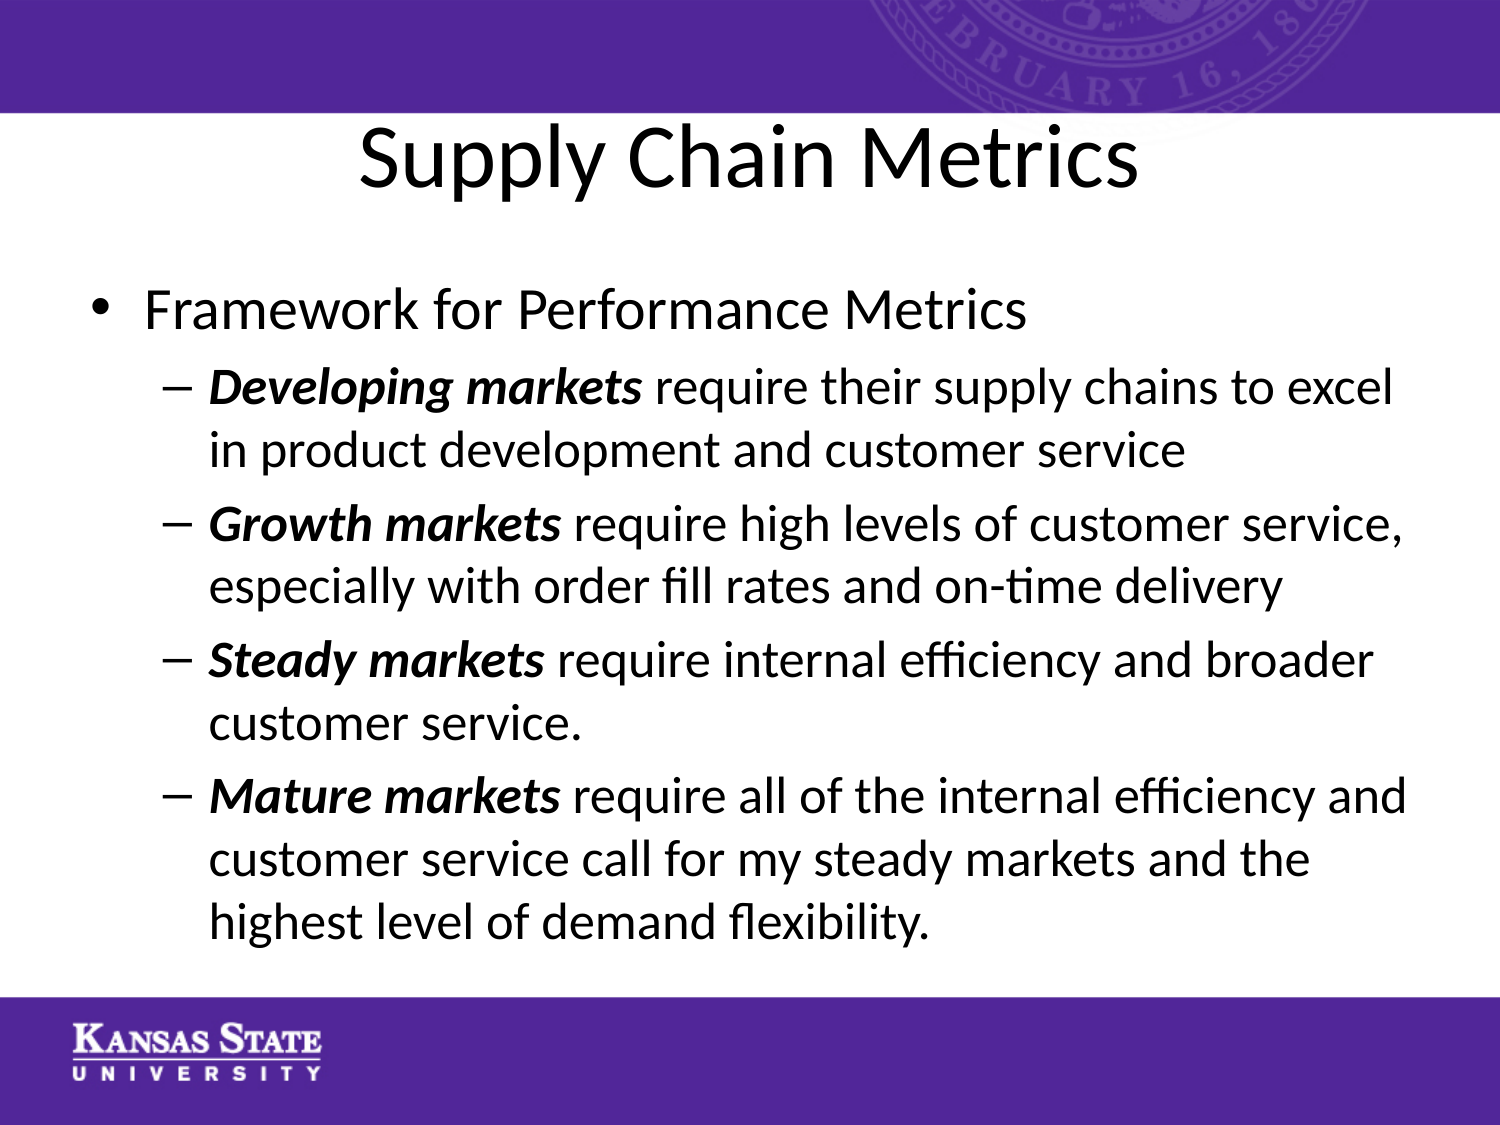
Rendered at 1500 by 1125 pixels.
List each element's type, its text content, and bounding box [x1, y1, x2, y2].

list Framework for Performance Metrics Developing markets require their supply chains to excel in product development and customer service Growth markets require high levels of customer service, especially with order fill rates and on-time delivery Steady markets require internal efficiency and broader customer service. Mature markets require all of the internal efficiency and customer service call for my steady markets and the highest level of demand flexibility. [75, 262, 1425, 1005]
title Supply Chain Metrics [75, 57, 1425, 245]
picture [0, 0, 1500, 1125]
